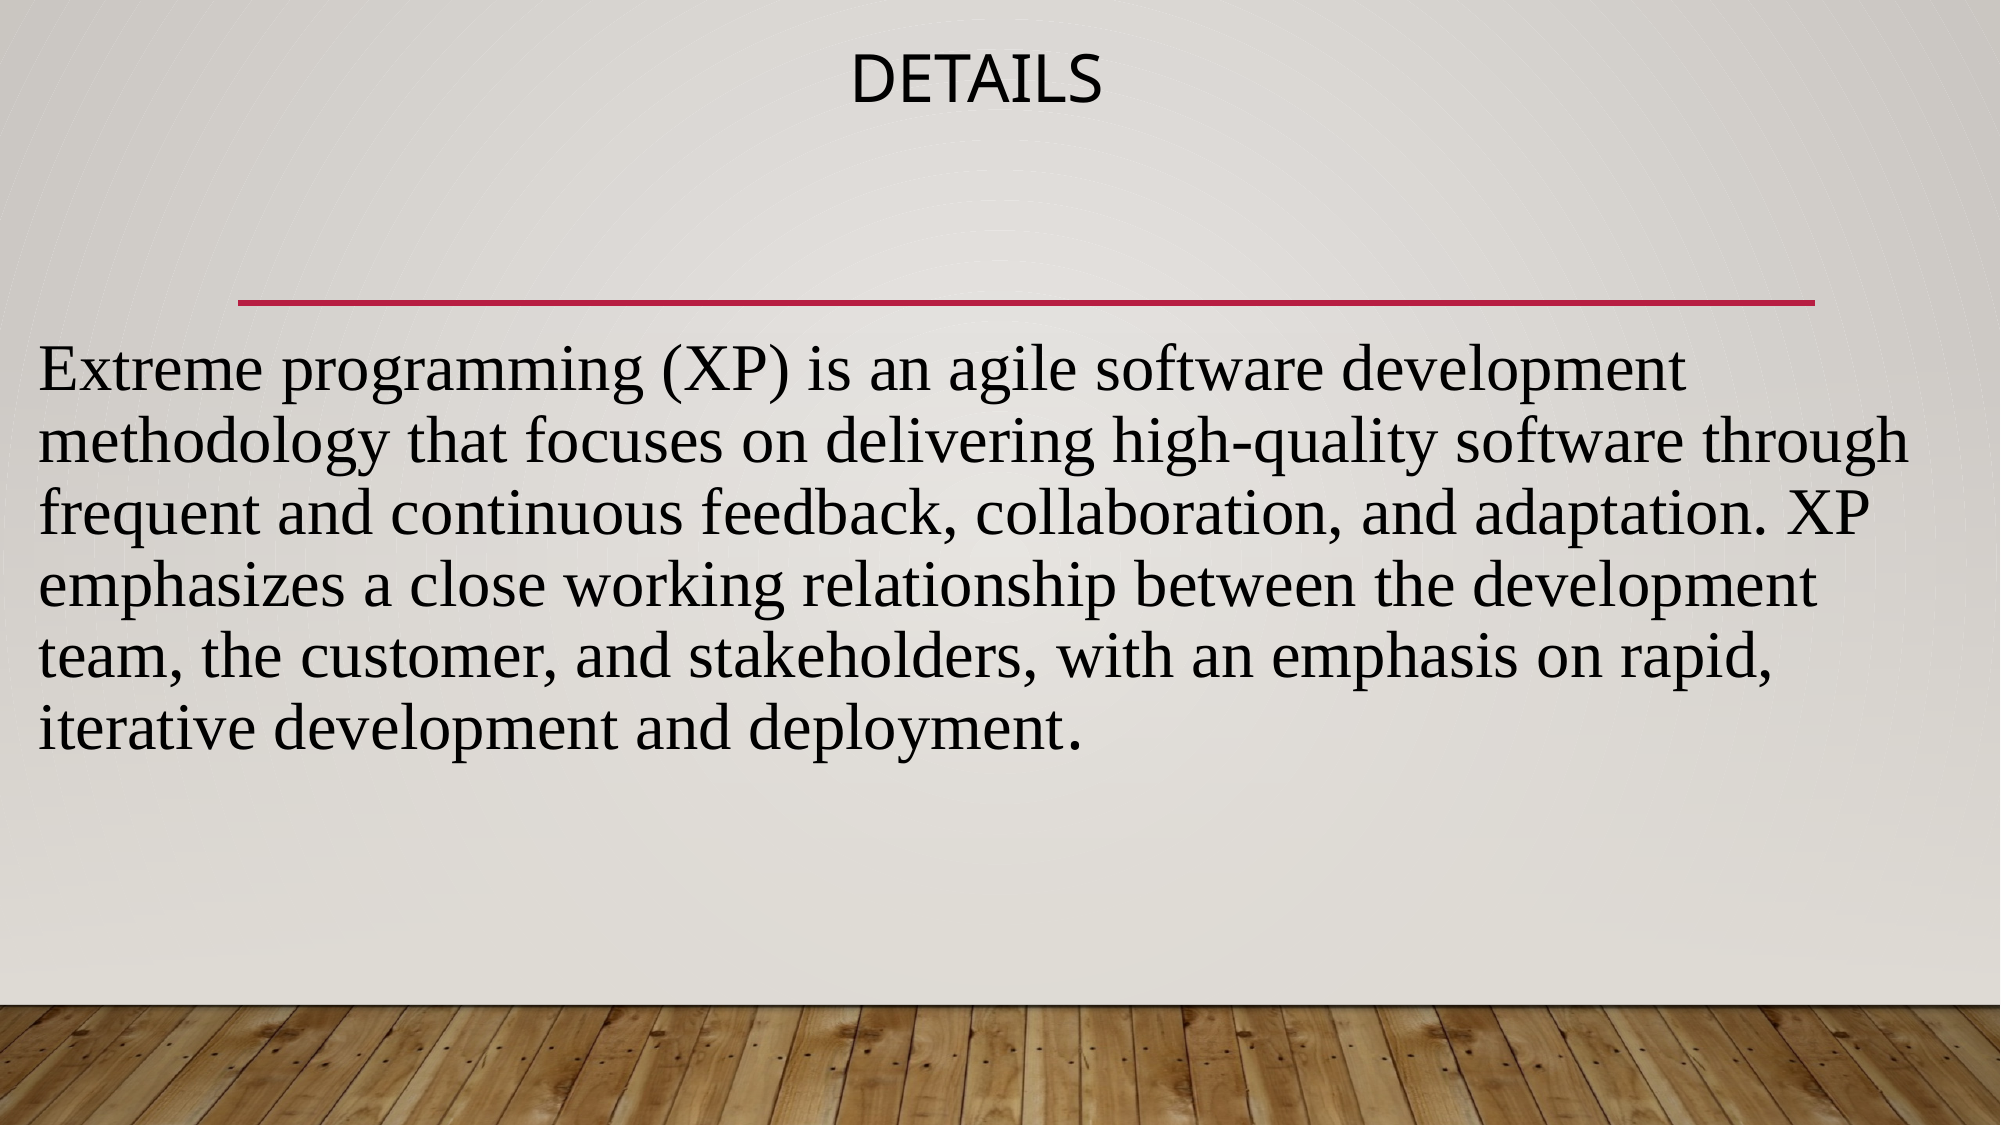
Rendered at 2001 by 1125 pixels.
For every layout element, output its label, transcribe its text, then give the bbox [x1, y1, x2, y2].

title details Extreme programming (XP) is an agile software development methodology that focuses on delivering high-quality software through frequent and continuous feedback, collaboration, and adaptation. XP emphasizes a close working relationship between the development team, the customer, and stakeholders, with an emphasis on rapid, iterative development and deployment. [23, 37, 1981, 1100]
picture [0, 1005, 2000, 1125]
